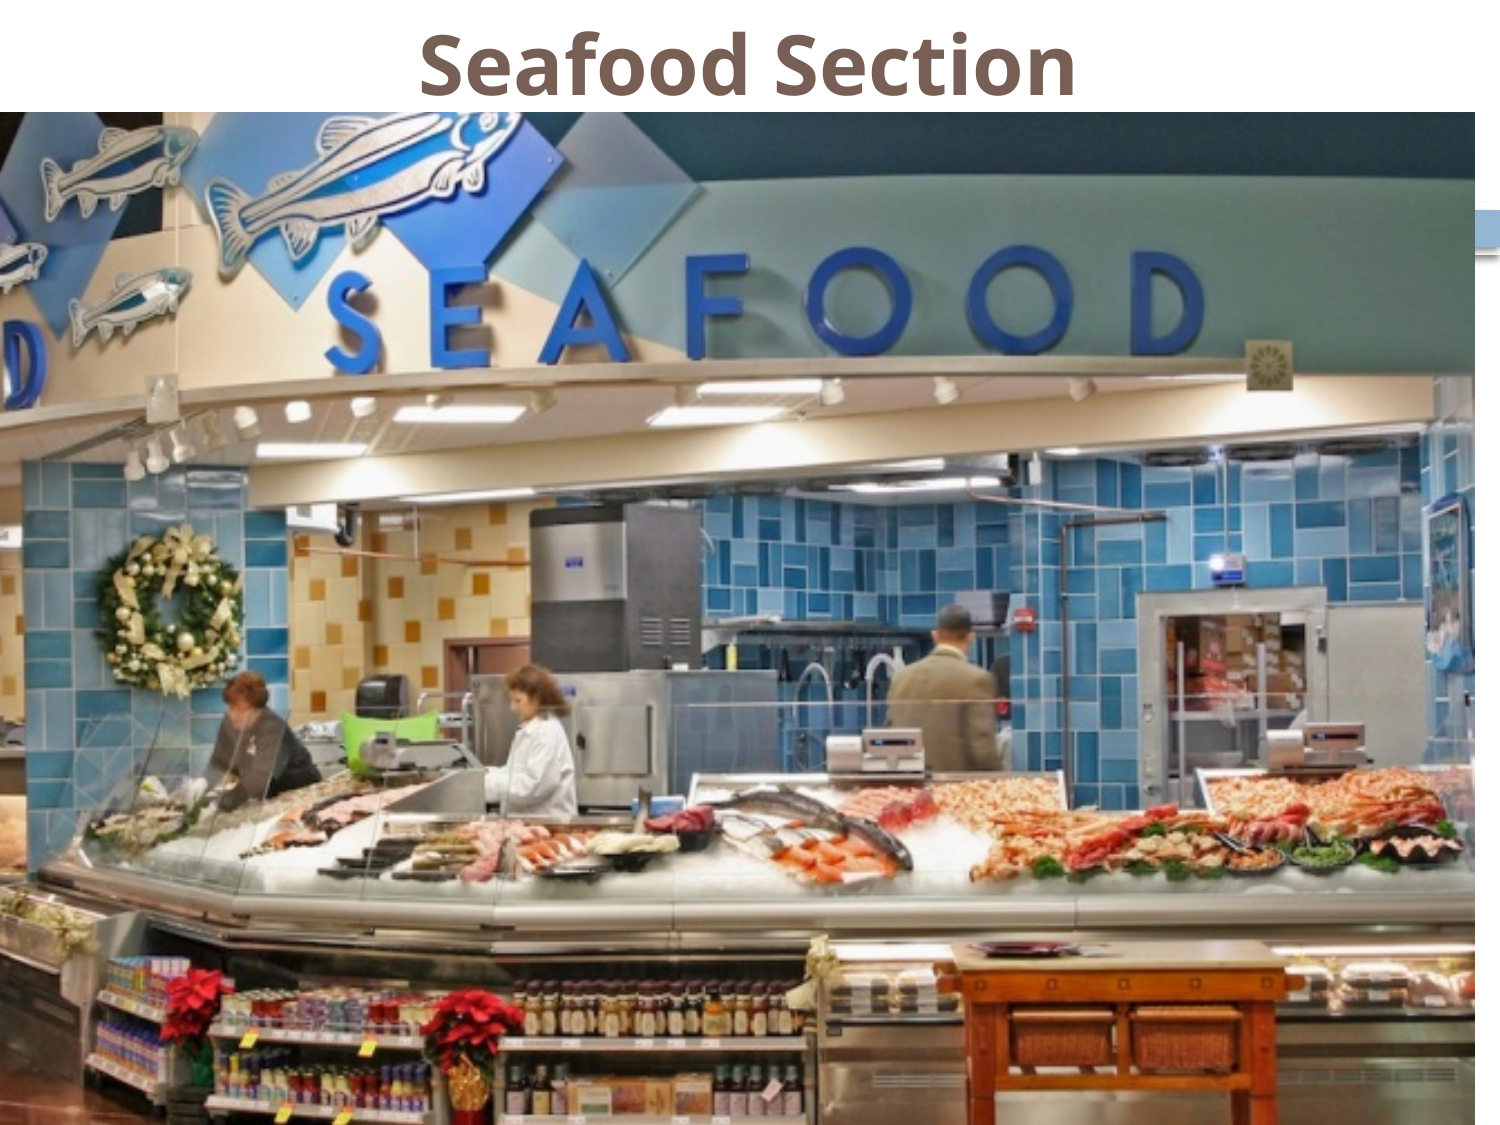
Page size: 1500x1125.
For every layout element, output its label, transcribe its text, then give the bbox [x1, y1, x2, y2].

picture [0, 112, 1476, 1125]
title Seafood Section [0, 12, 1500, 113]
